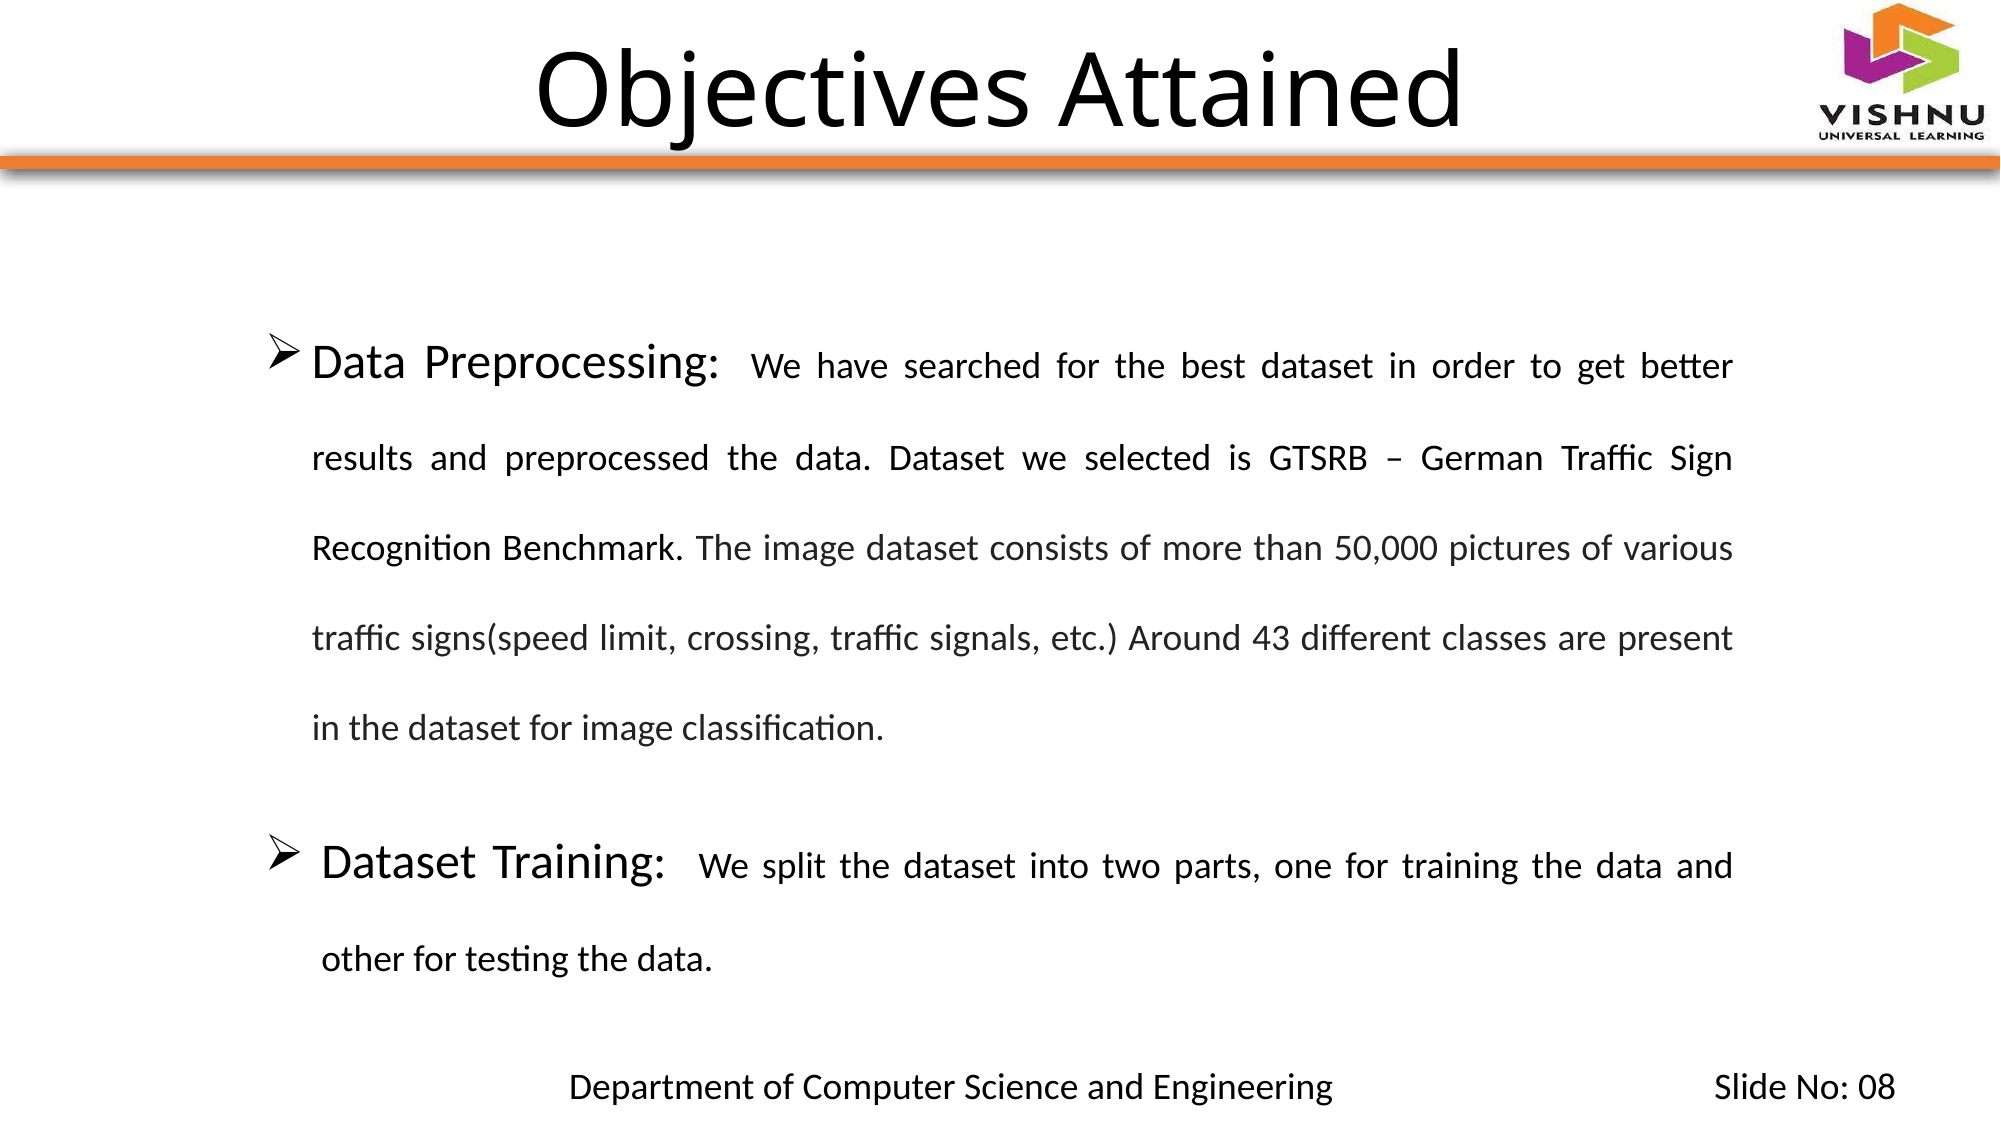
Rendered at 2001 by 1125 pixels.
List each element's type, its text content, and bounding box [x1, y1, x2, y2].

subtitle Data Preprocessing: We have searched for the best dataset in order to get better results and preprocessed the data. Dataset we selected is GTSRB – German Traffic Sign Recognition Benchmark. The image dataset consists of more than 50,000 pictures of various traffic signs(speed limit, crossing, traffic signals, etc.) Around 43 different classes are present in the dataset for image classification. Dataset Training: We split the dataset into two parts, one for training the data and other for testing the data. [249, 260, 1750, 982]
picture [1803, 0, 2000, 142]
text_box [0, 155, 2000, 170]
text_box Department of Computer Science and Engineering Slide No: 08 [0, 1054, 2000, 1125]
title Objectives Attained [249, 30, 1750, 157]
